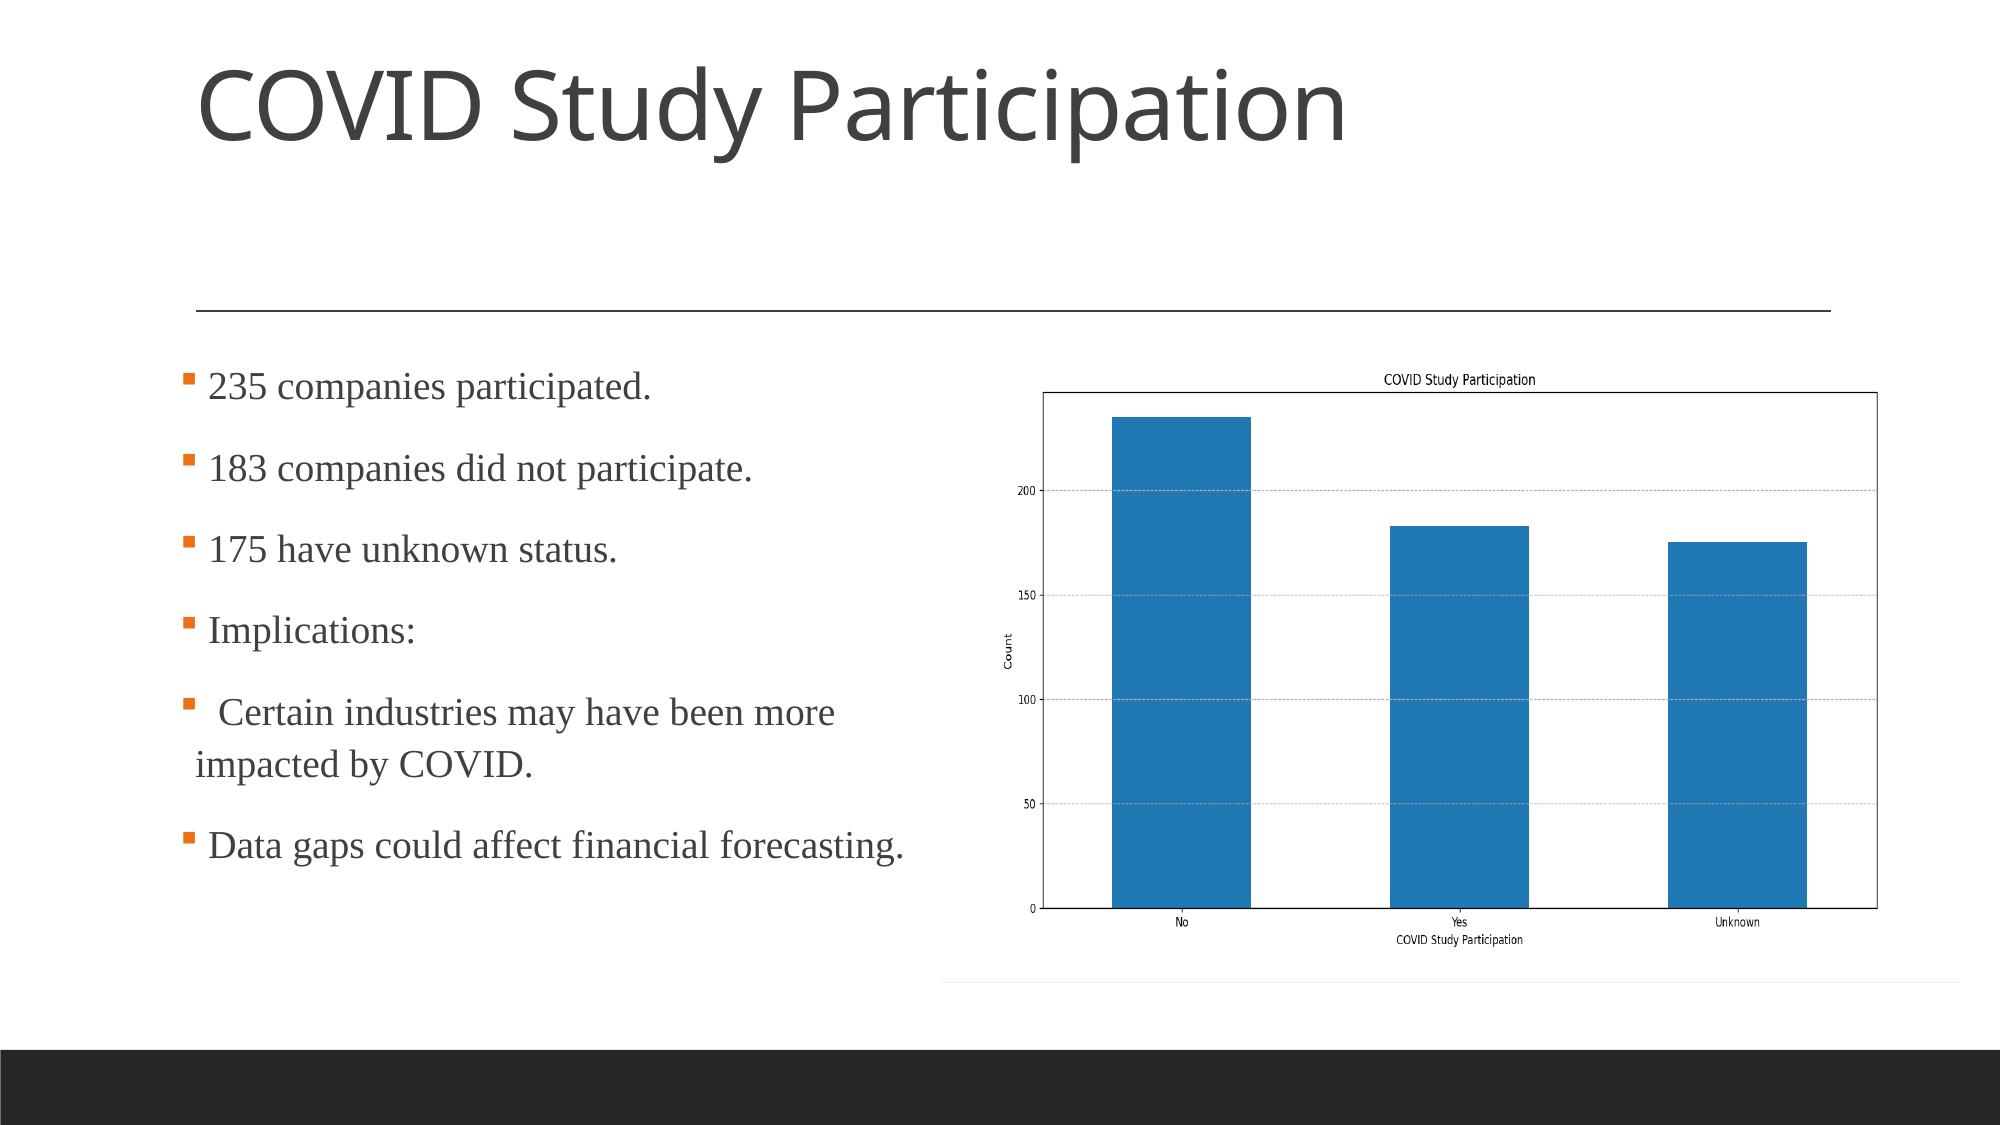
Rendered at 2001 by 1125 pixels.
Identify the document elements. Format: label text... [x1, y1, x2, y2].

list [940, 319, 1961, 983]
list 235 companies participated. 183 companies did not participate. 175 have unknown status. Implications: Certain industries may have been more impacted by COVID. Data gaps could affect financial forecasting. [180, 347, 937, 963]
title COVID Study Participation [180, 47, 1830, 285]
